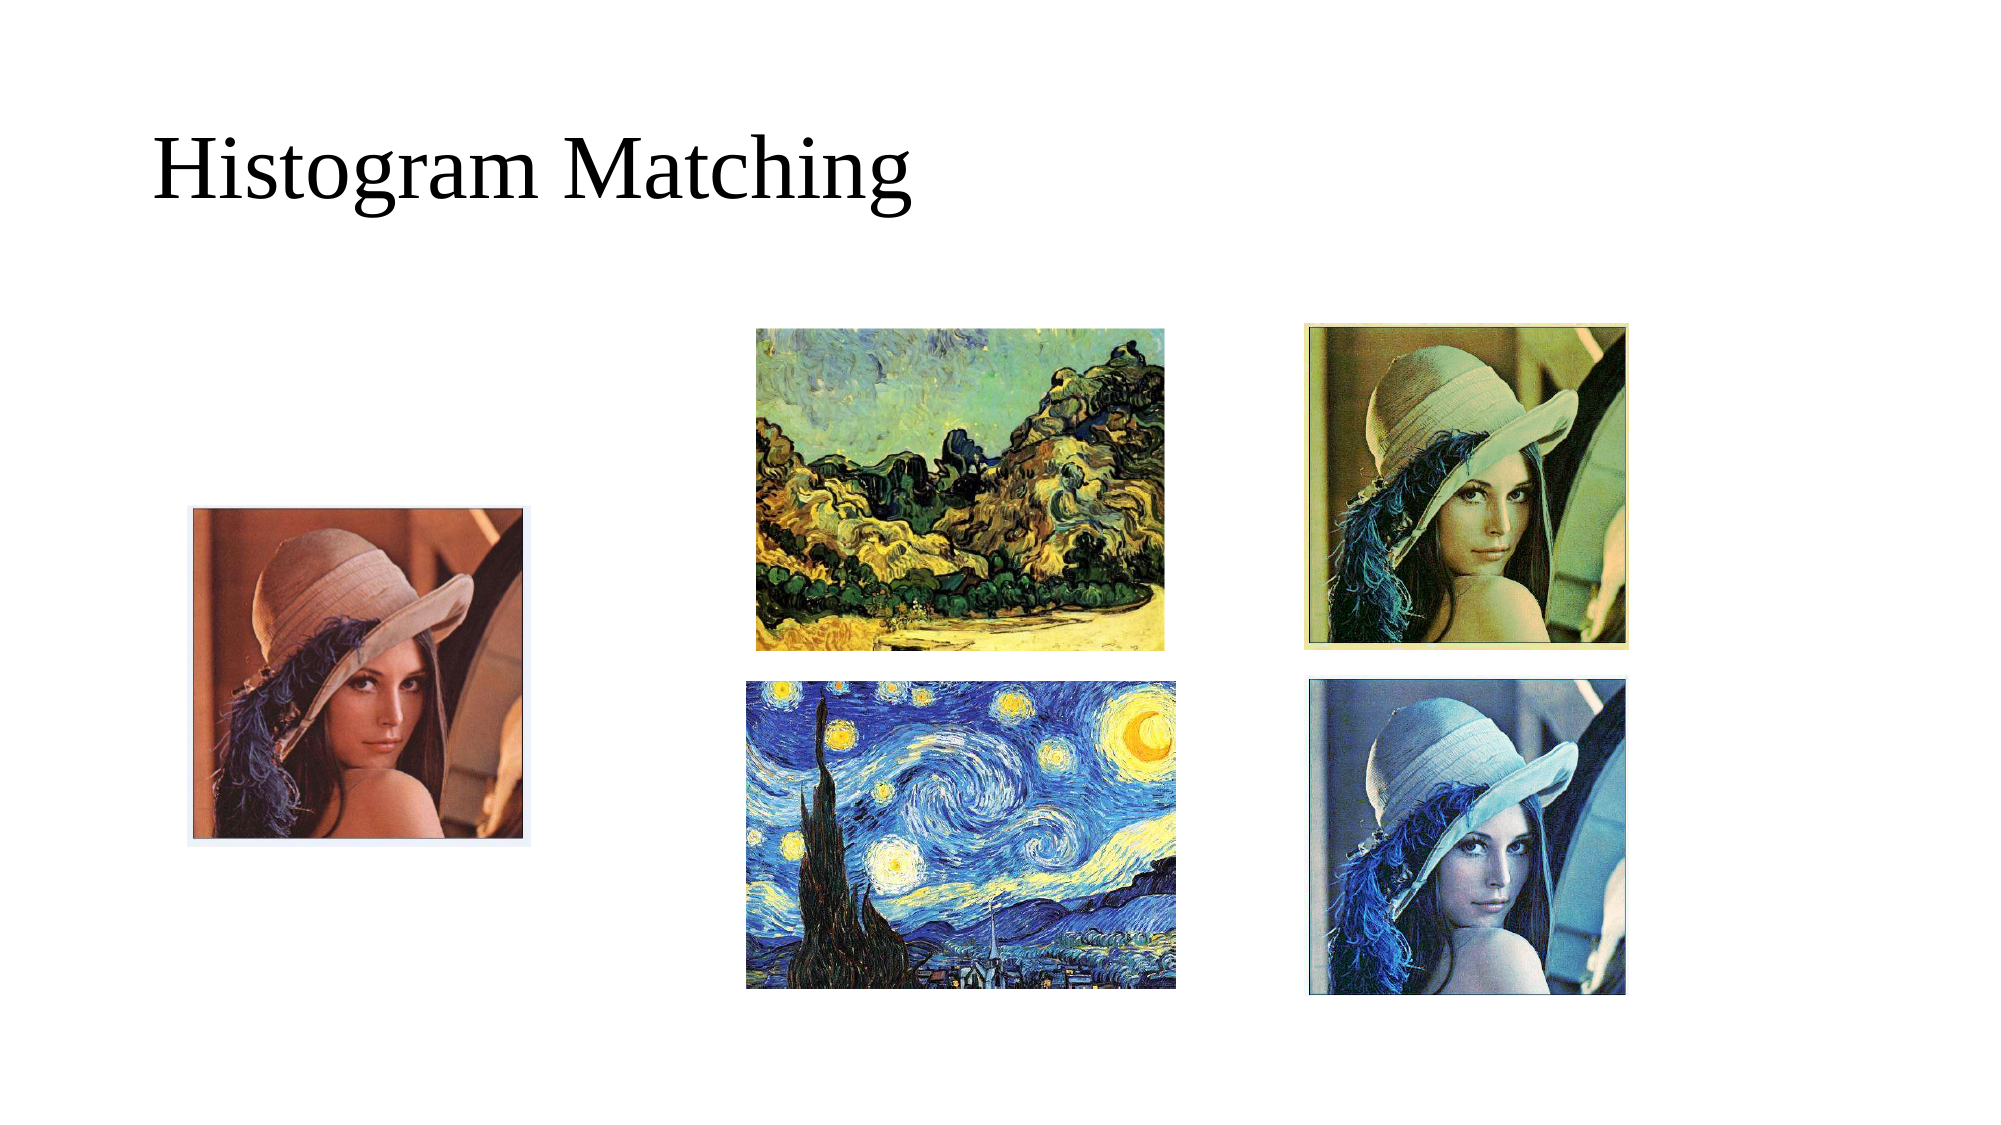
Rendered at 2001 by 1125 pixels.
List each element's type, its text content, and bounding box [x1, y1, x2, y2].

picture [737, 316, 1629, 996]
picture [167, 286, 553, 901]
title Histogram Matching [137, 59, 1863, 278]
text_box [137, 299, 1863, 1014]
